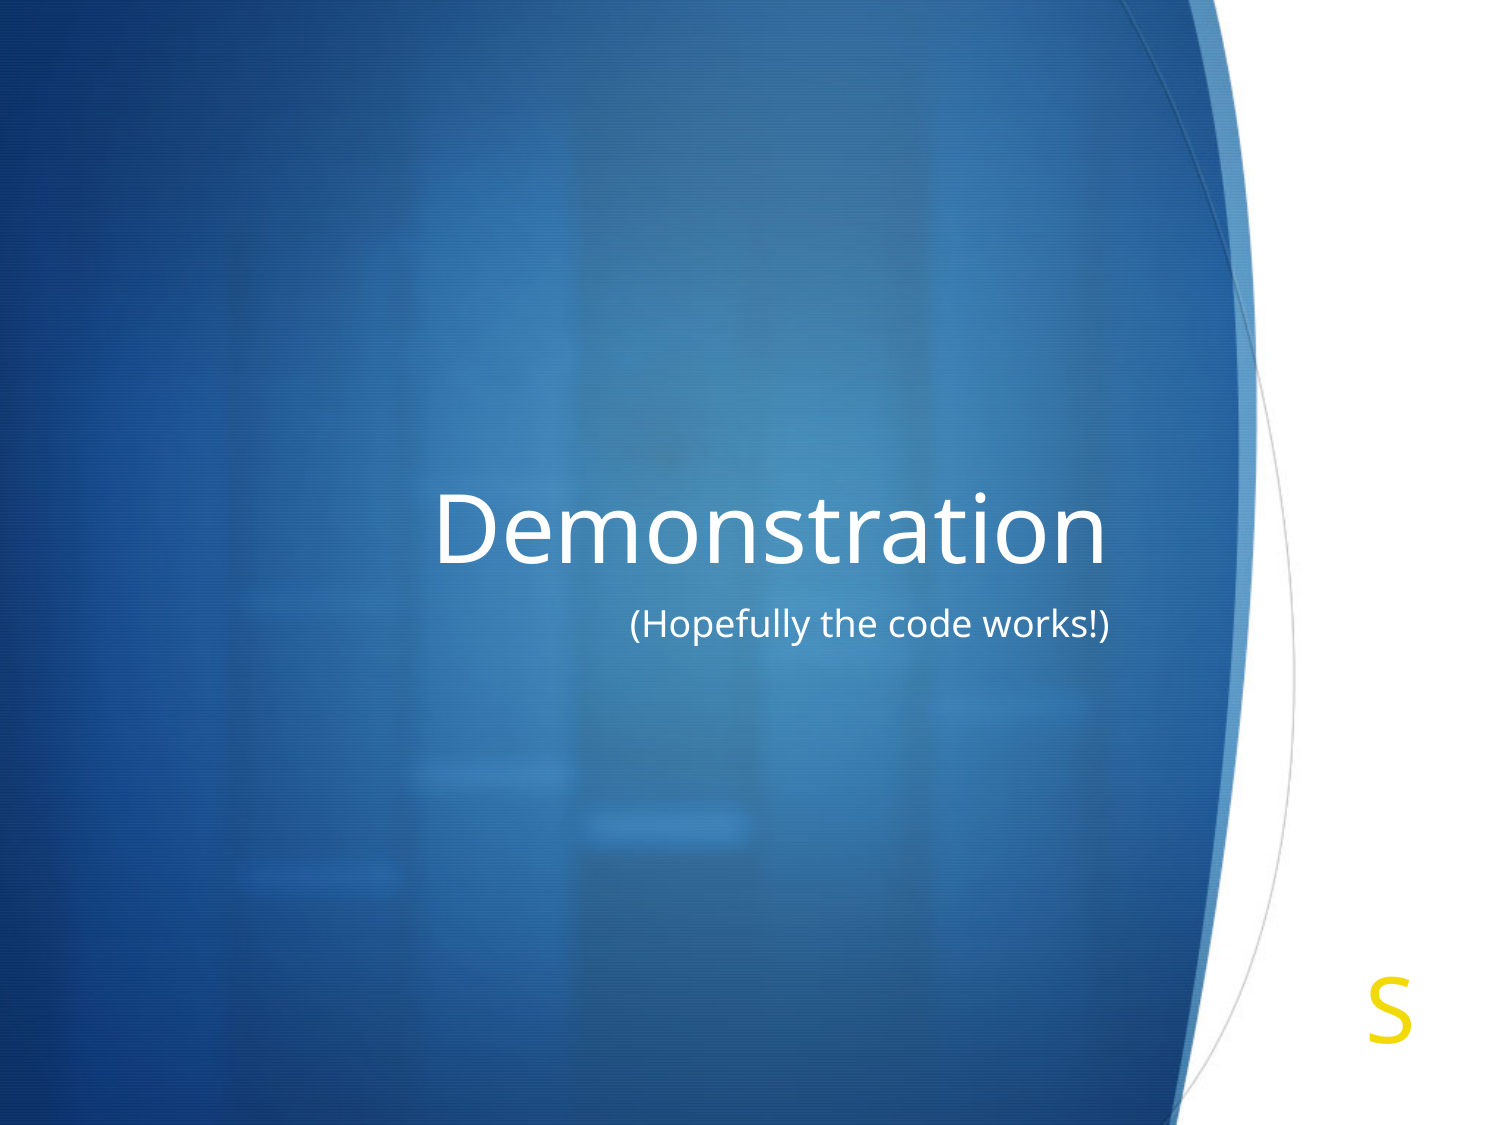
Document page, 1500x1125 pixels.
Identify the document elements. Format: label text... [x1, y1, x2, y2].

title Demonstration [75, 366, 1125, 591]
list (Hopefully the code works!) [275, 592, 1125, 839]
picture [0, 0, 1500, 1125]
